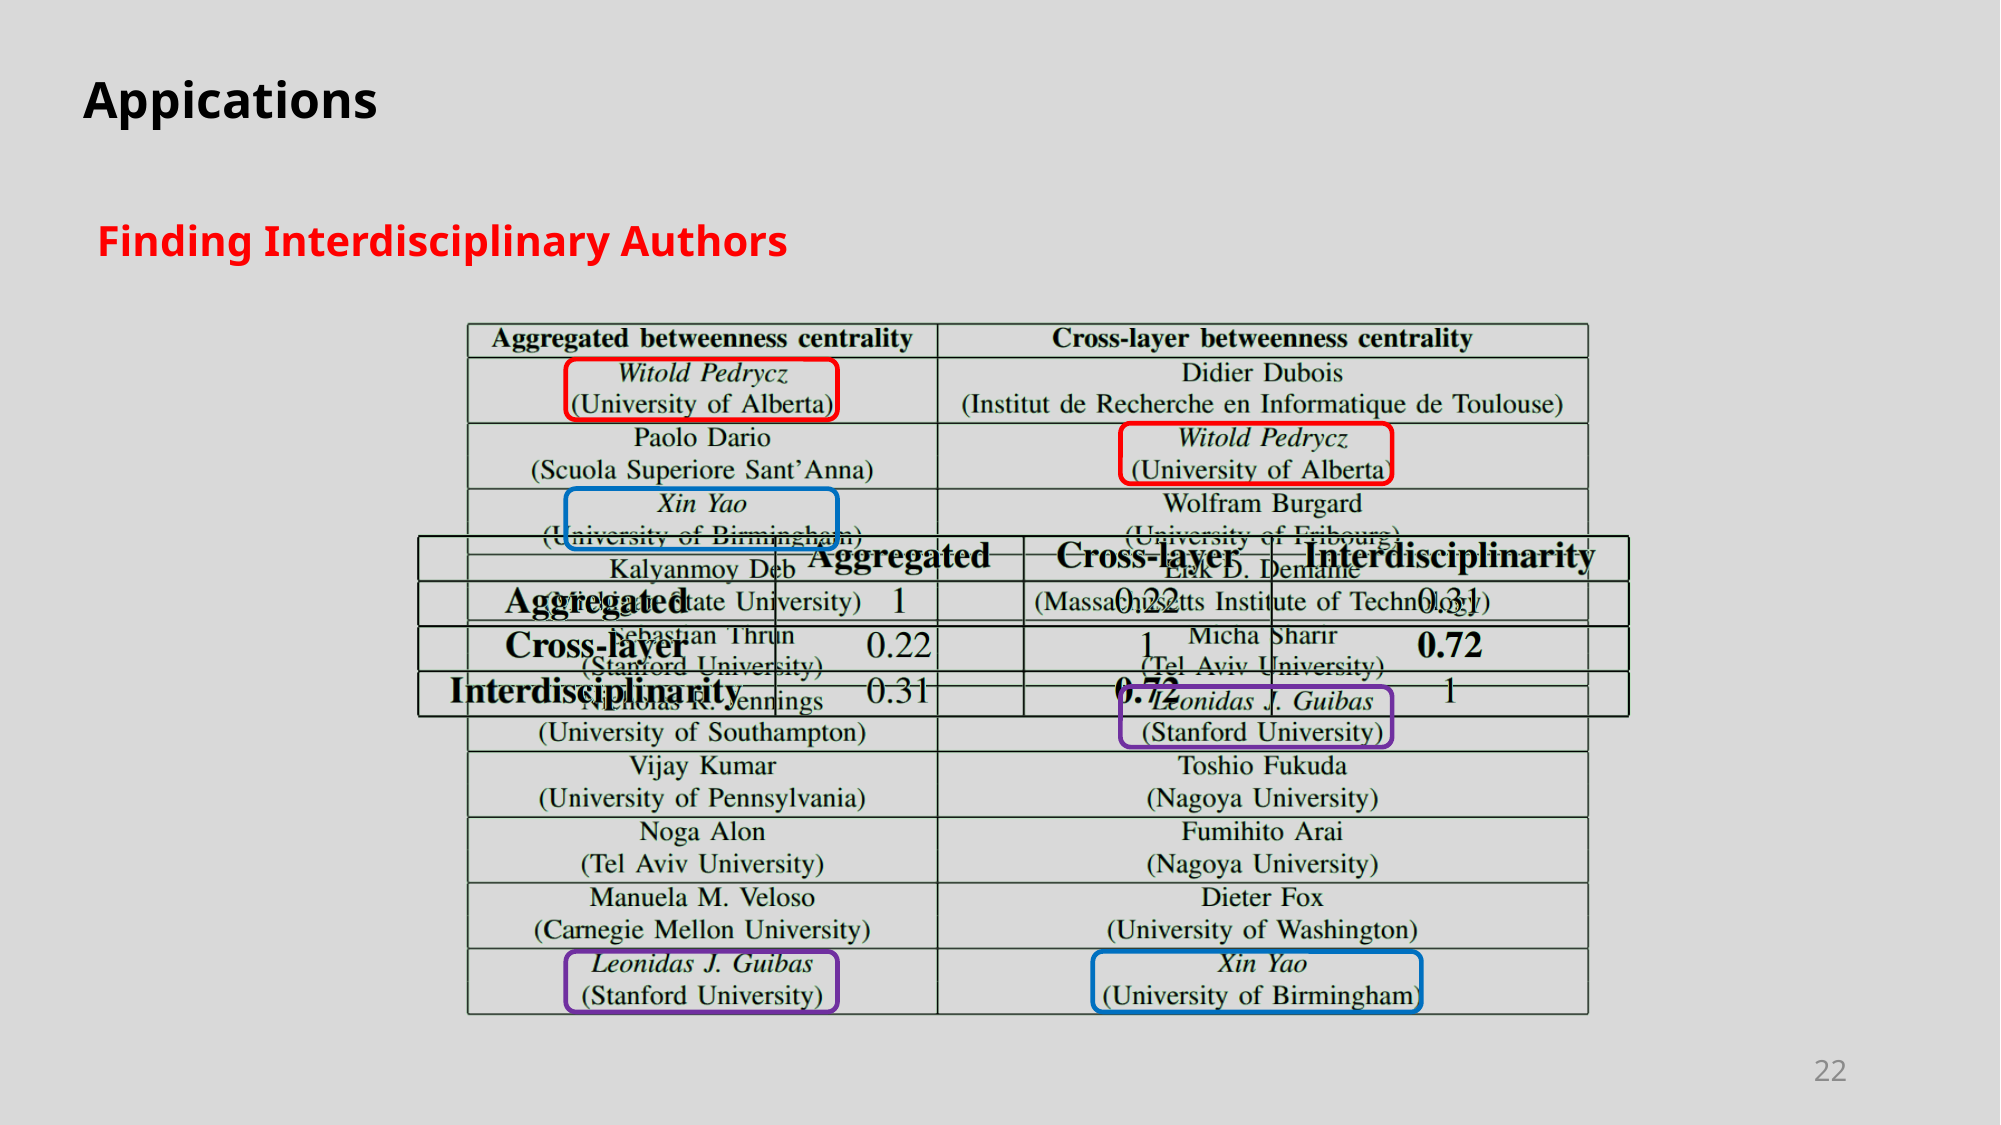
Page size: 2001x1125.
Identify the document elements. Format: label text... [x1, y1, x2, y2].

text_box Finding Interdisciplinary Authors [82, 207, 804, 273]
text_box Appications [68, 31, 393, 136]
picture [405, 309, 1643, 1020]
slide_number 22 [1412, 1042, 1863, 1103]
